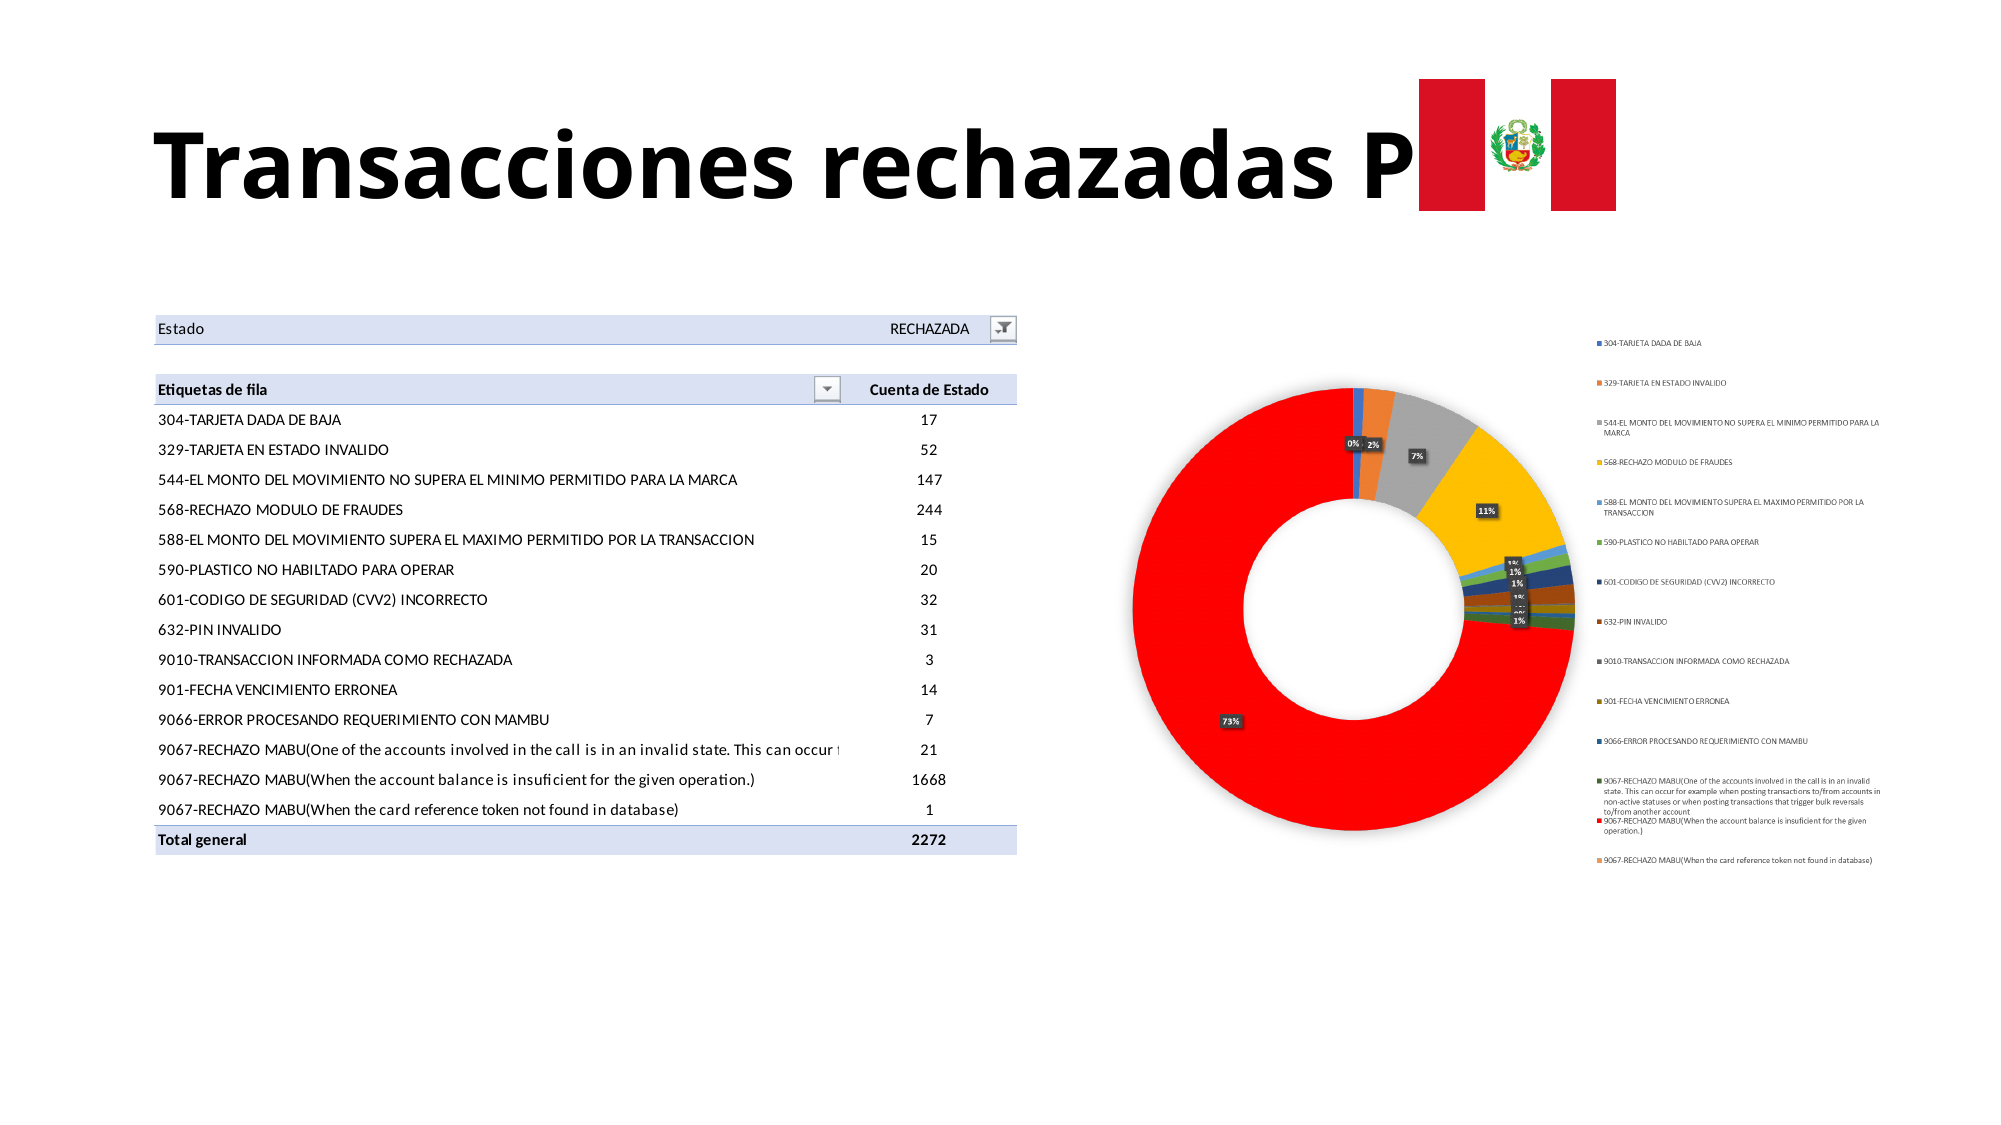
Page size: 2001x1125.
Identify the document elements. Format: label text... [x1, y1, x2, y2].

picture [1419, 79, 1616, 212]
picture [154, 313, 1019, 857]
picture [1089, 313, 1888, 905]
title Transacciones rechazadas Perú [137, 59, 1863, 278]
